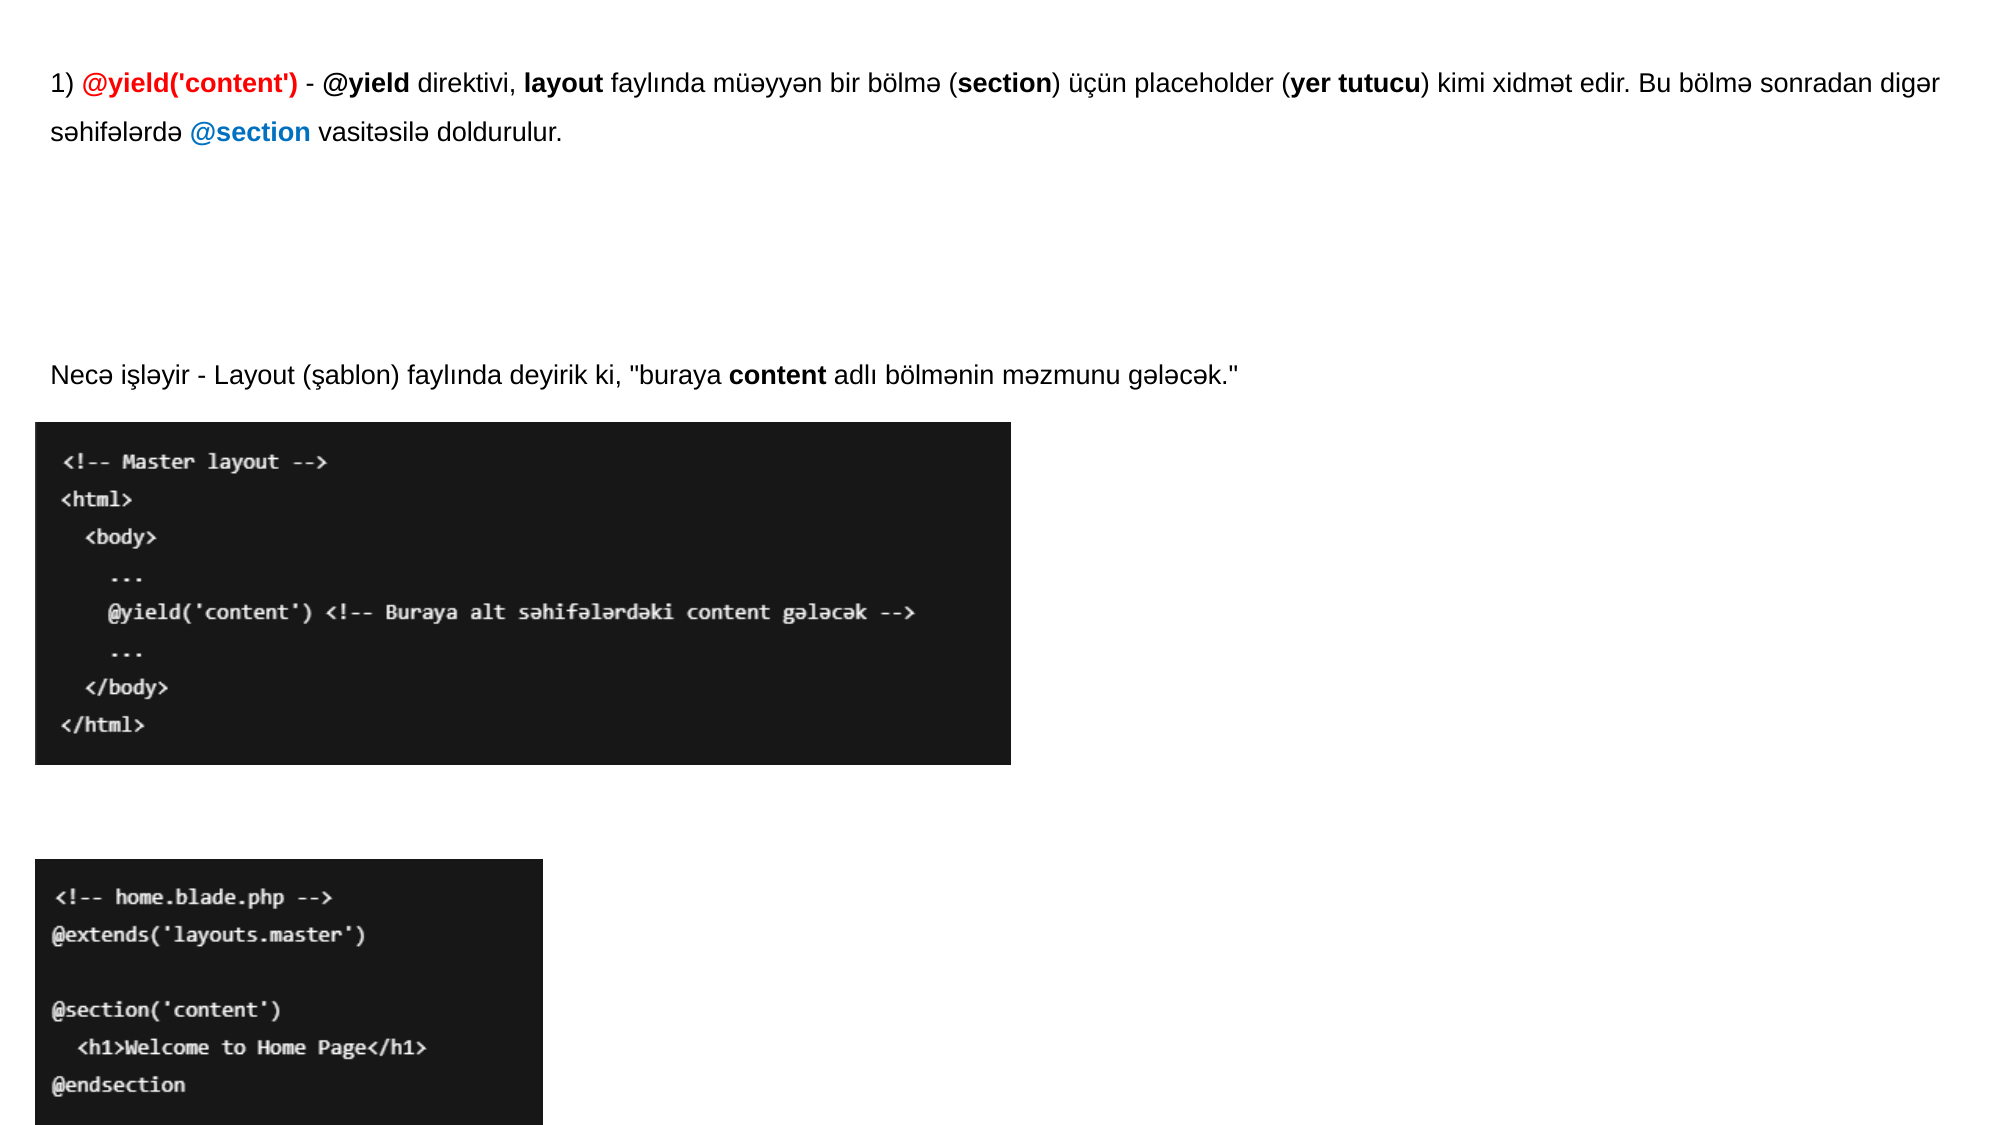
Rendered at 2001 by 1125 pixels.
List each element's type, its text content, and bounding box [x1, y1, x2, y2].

picture [35, 859, 543, 1125]
picture [35, 422, 1011, 765]
text_box 1) @yield('content') - @yield direktivi, layout faylında müəyyən bir bölmə (section) üçün placeholder (yer tutucu) kimi xidmət edir. Bu bölmə sonradan digər səhifələrdə @section vasitəsilə doldurulur. Necə işləyir - Layout (şablon) faylında deyirik ki, "buraya content adlı bölmənin məzmunu gələcək." [35, 41, 1965, 398]
